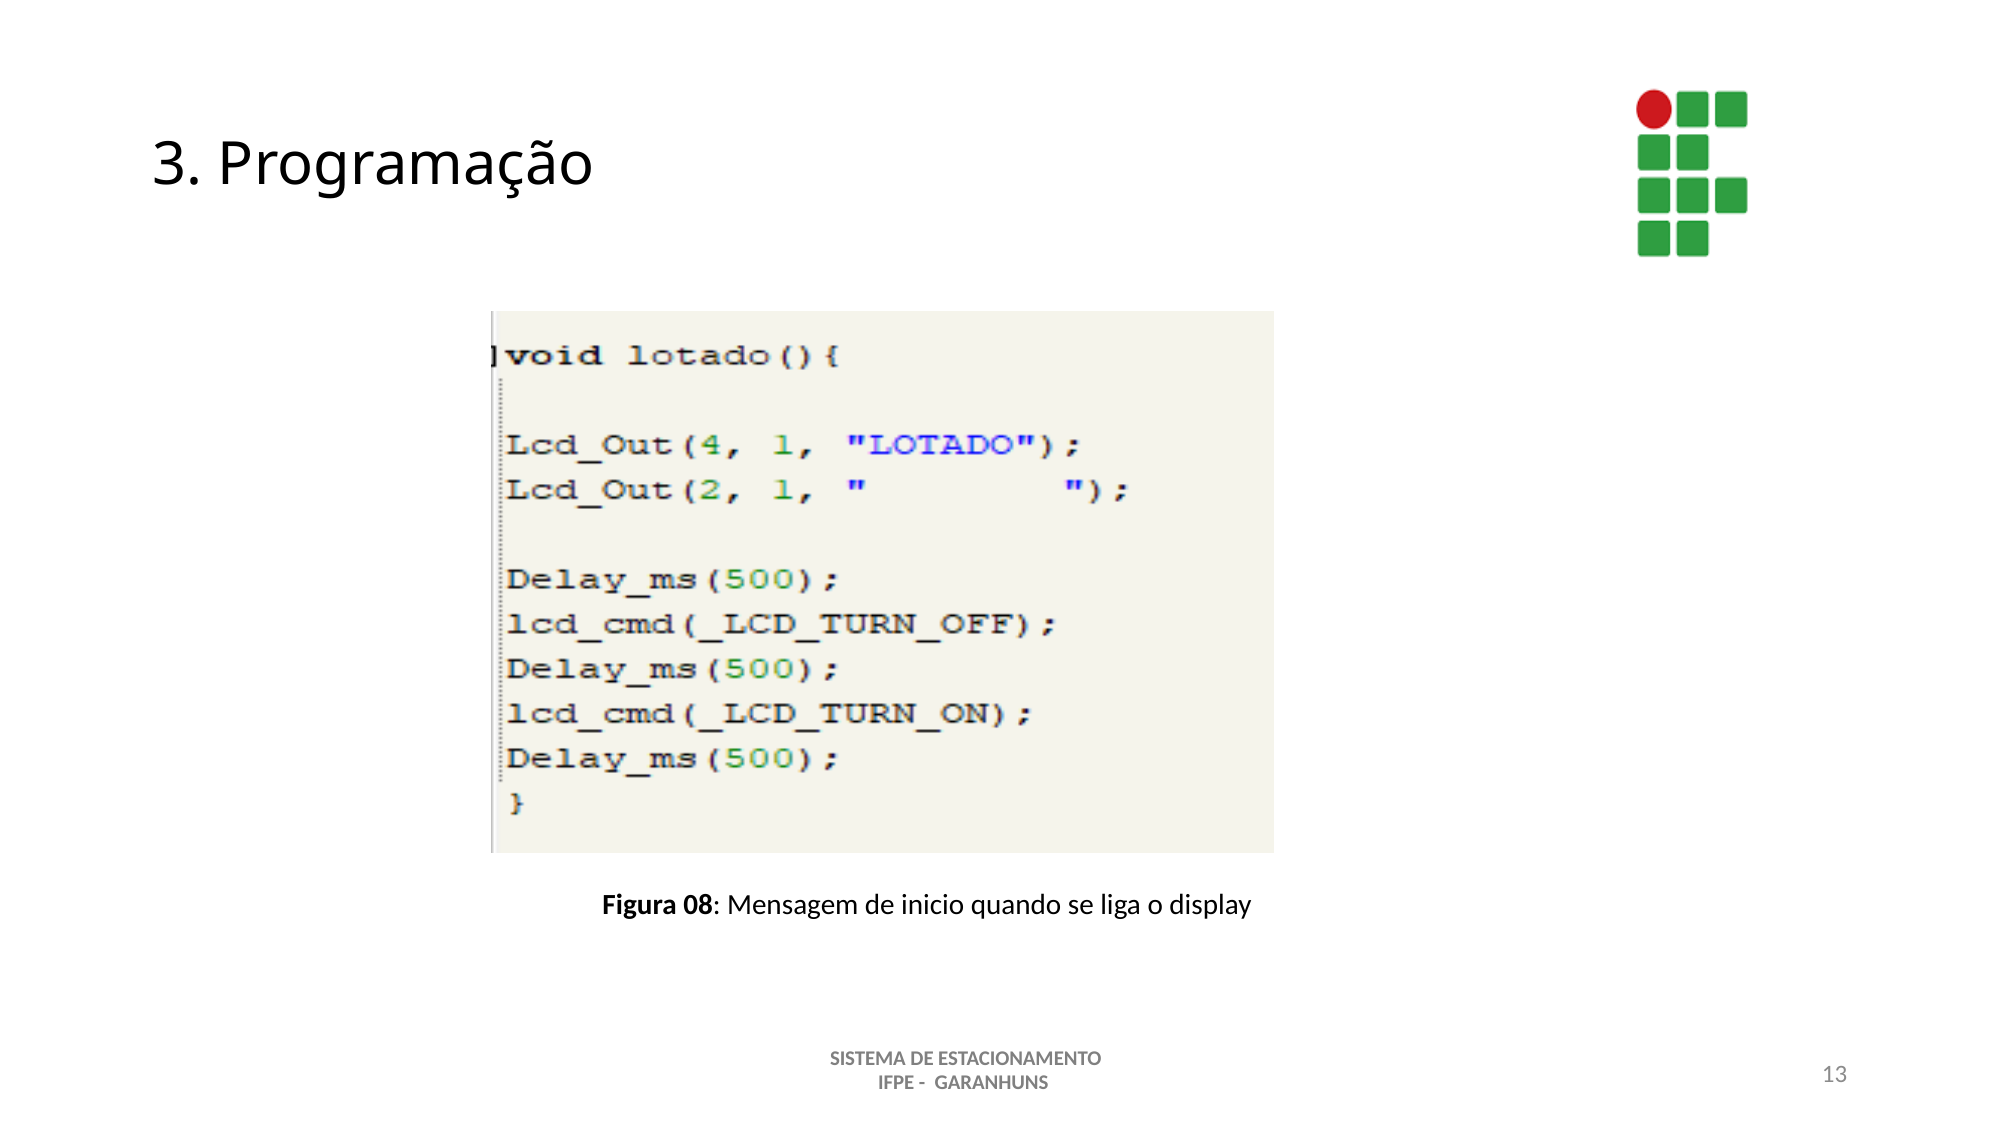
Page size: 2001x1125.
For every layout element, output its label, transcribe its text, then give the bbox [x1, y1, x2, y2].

title 3. Programação [137, 59, 1863, 278]
picture [491, 311, 1274, 853]
slide_number 13 [1412, 1043, 1863, 1103]
list Figura 08: Mensagem de inicio quando se liga o display [137, 299, 1863, 1043]
